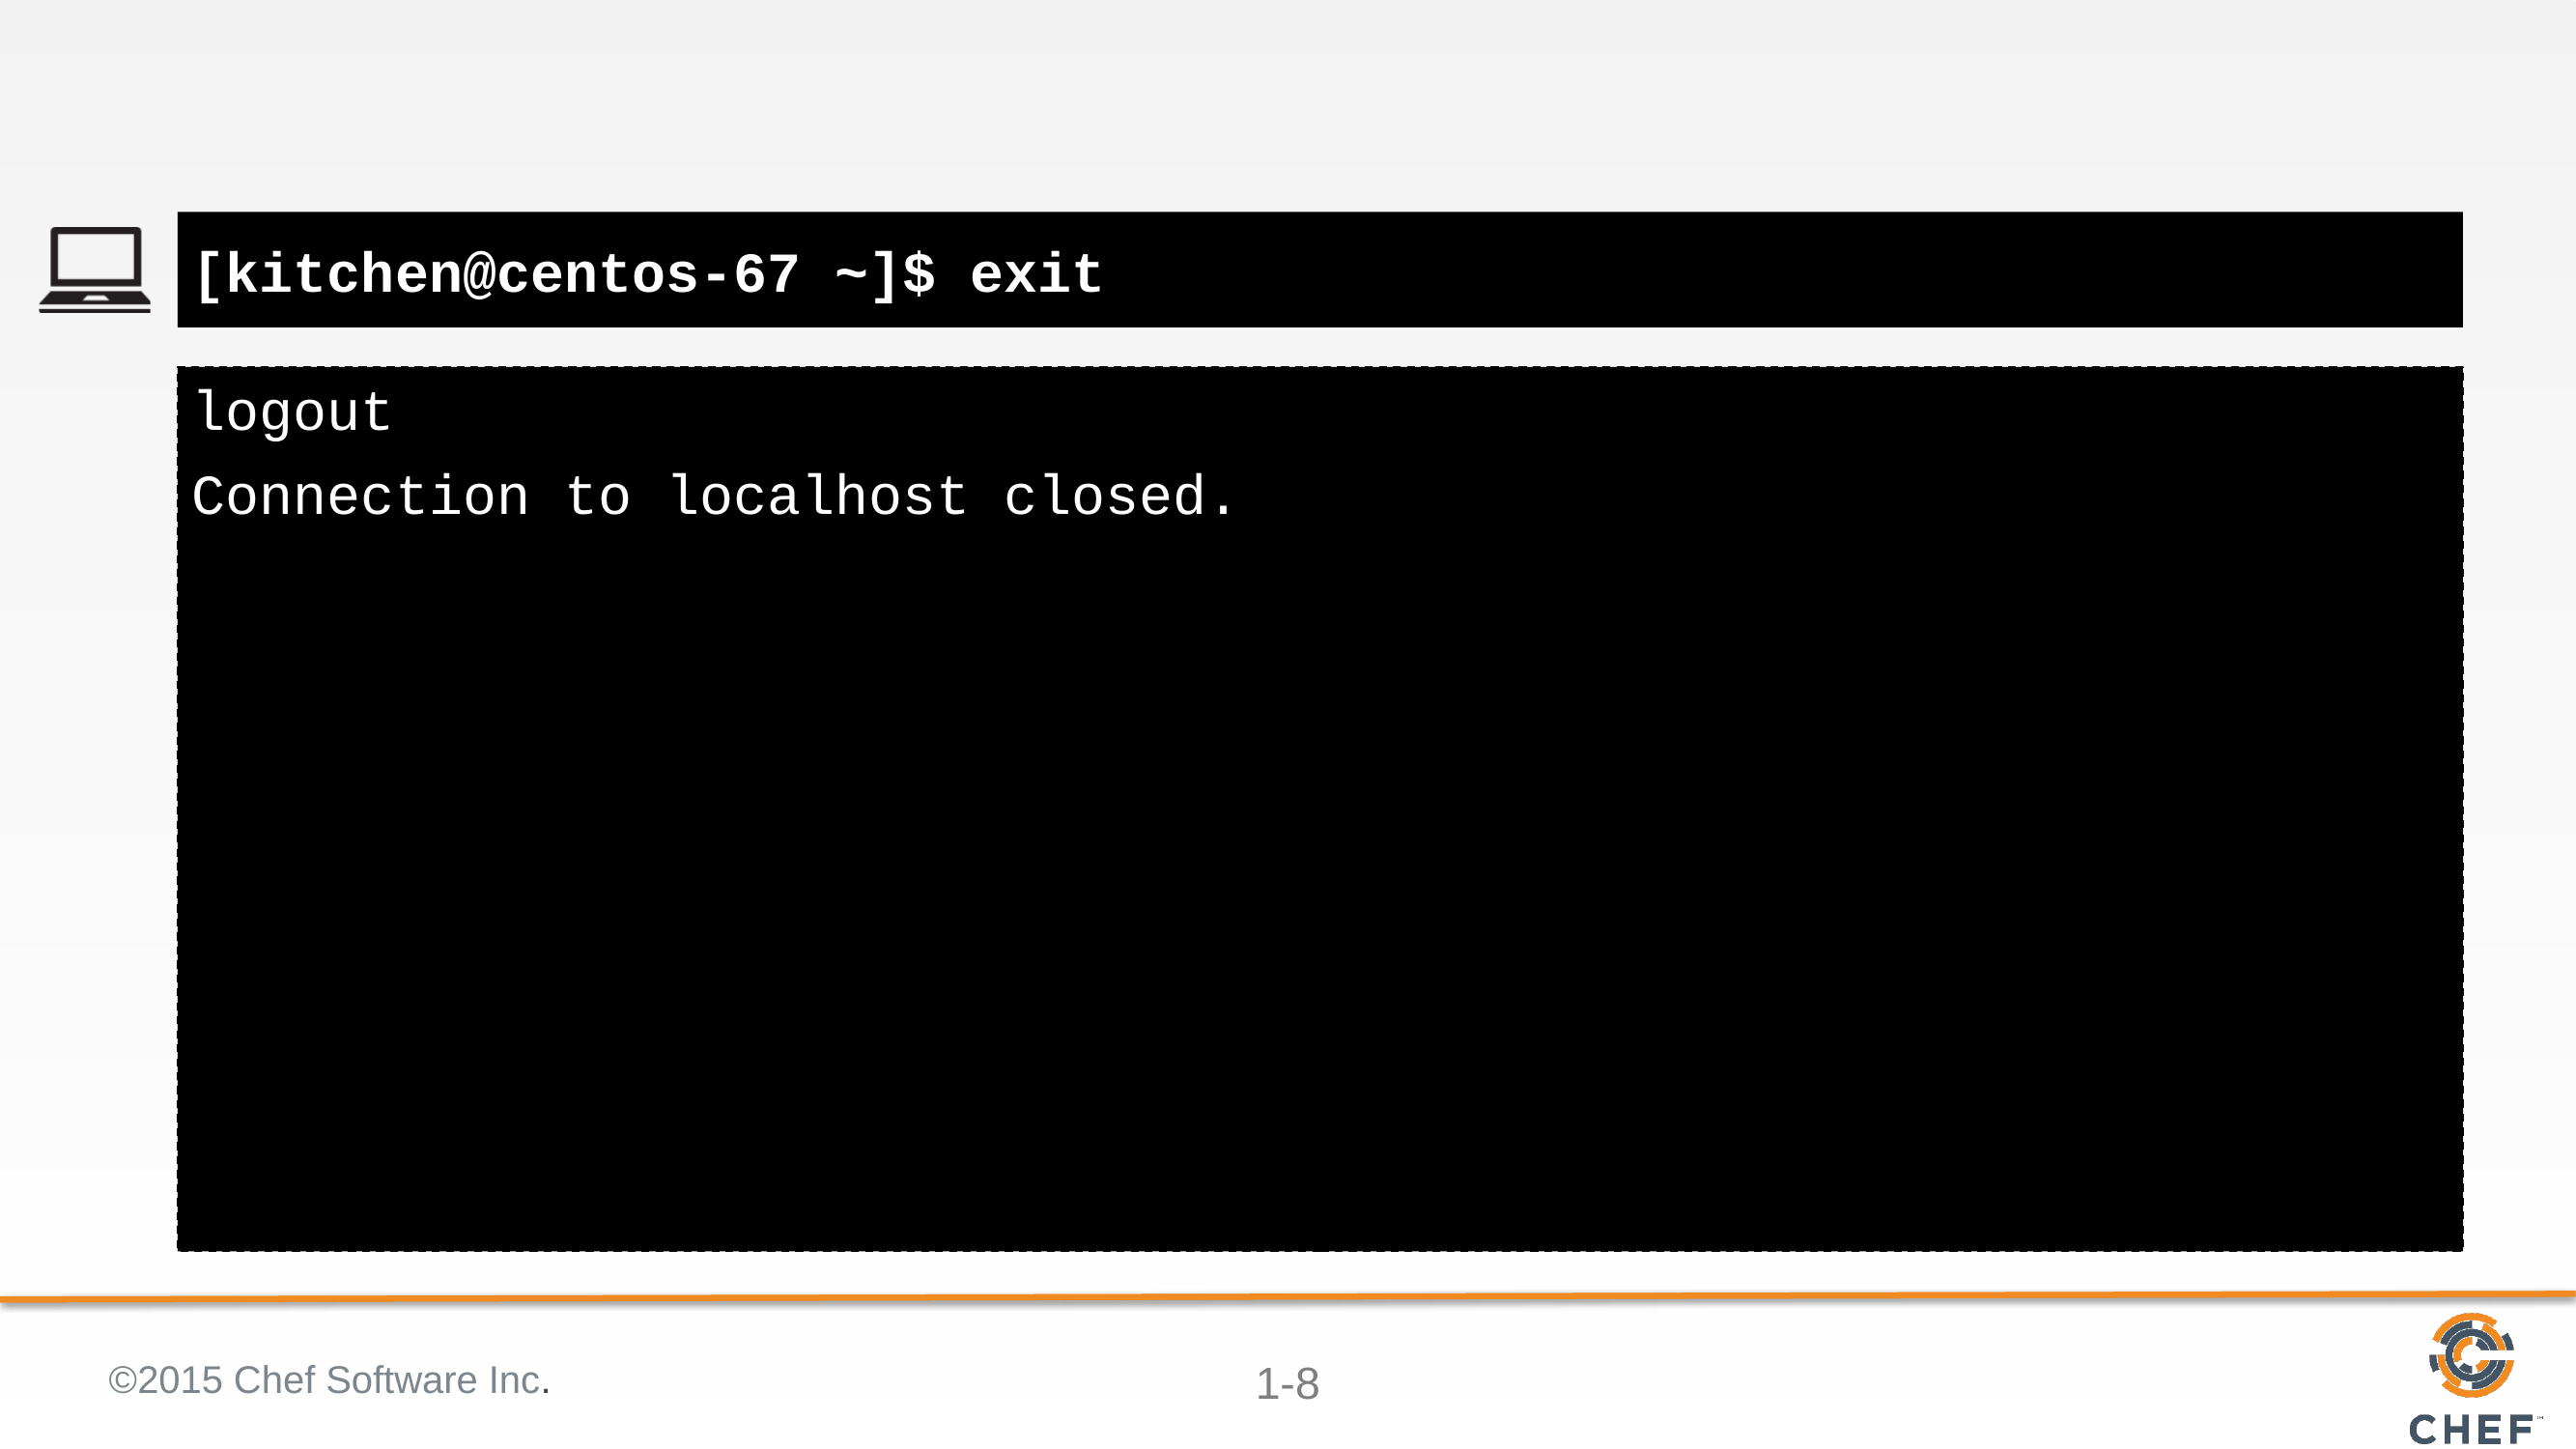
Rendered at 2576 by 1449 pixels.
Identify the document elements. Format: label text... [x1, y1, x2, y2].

picture [2399, 1297, 2551, 1449]
list logout Connection to localhost closed. [177, 366, 2464, 1252]
list [kitchen@centos-67 ~]$ exit [177, 212, 2463, 327]
